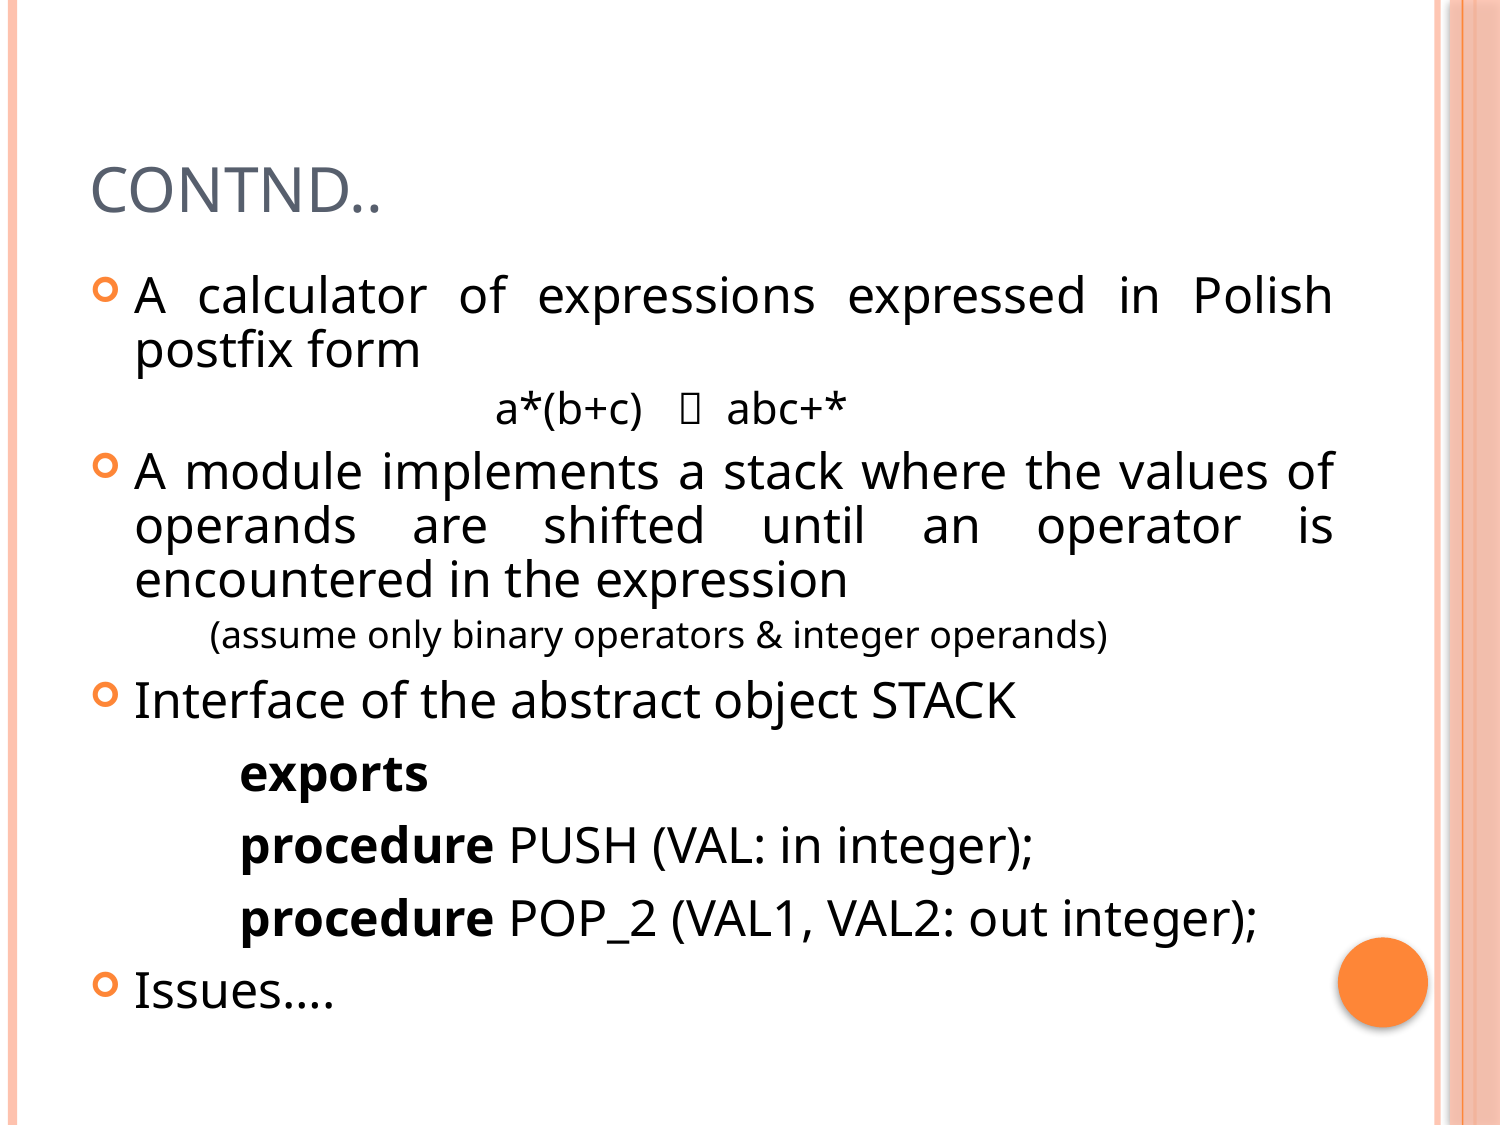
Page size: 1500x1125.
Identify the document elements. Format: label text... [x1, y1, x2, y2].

list A calculator of expressions expressed in Polish postfix form a*(b+c)  abc+* A module implements a stack where the values of operands are shifted until an operator is encountered in the expression (assume only binary operators & integer operands) Interface of the abstract object STACK exports procedure PUSH (VAL: in integer); procedure POP_2 (VAL1, VAL2: out integer); Issues…. [75, 262, 1350, 1062]
title Contnd.. [75, 45, 1300, 233]
